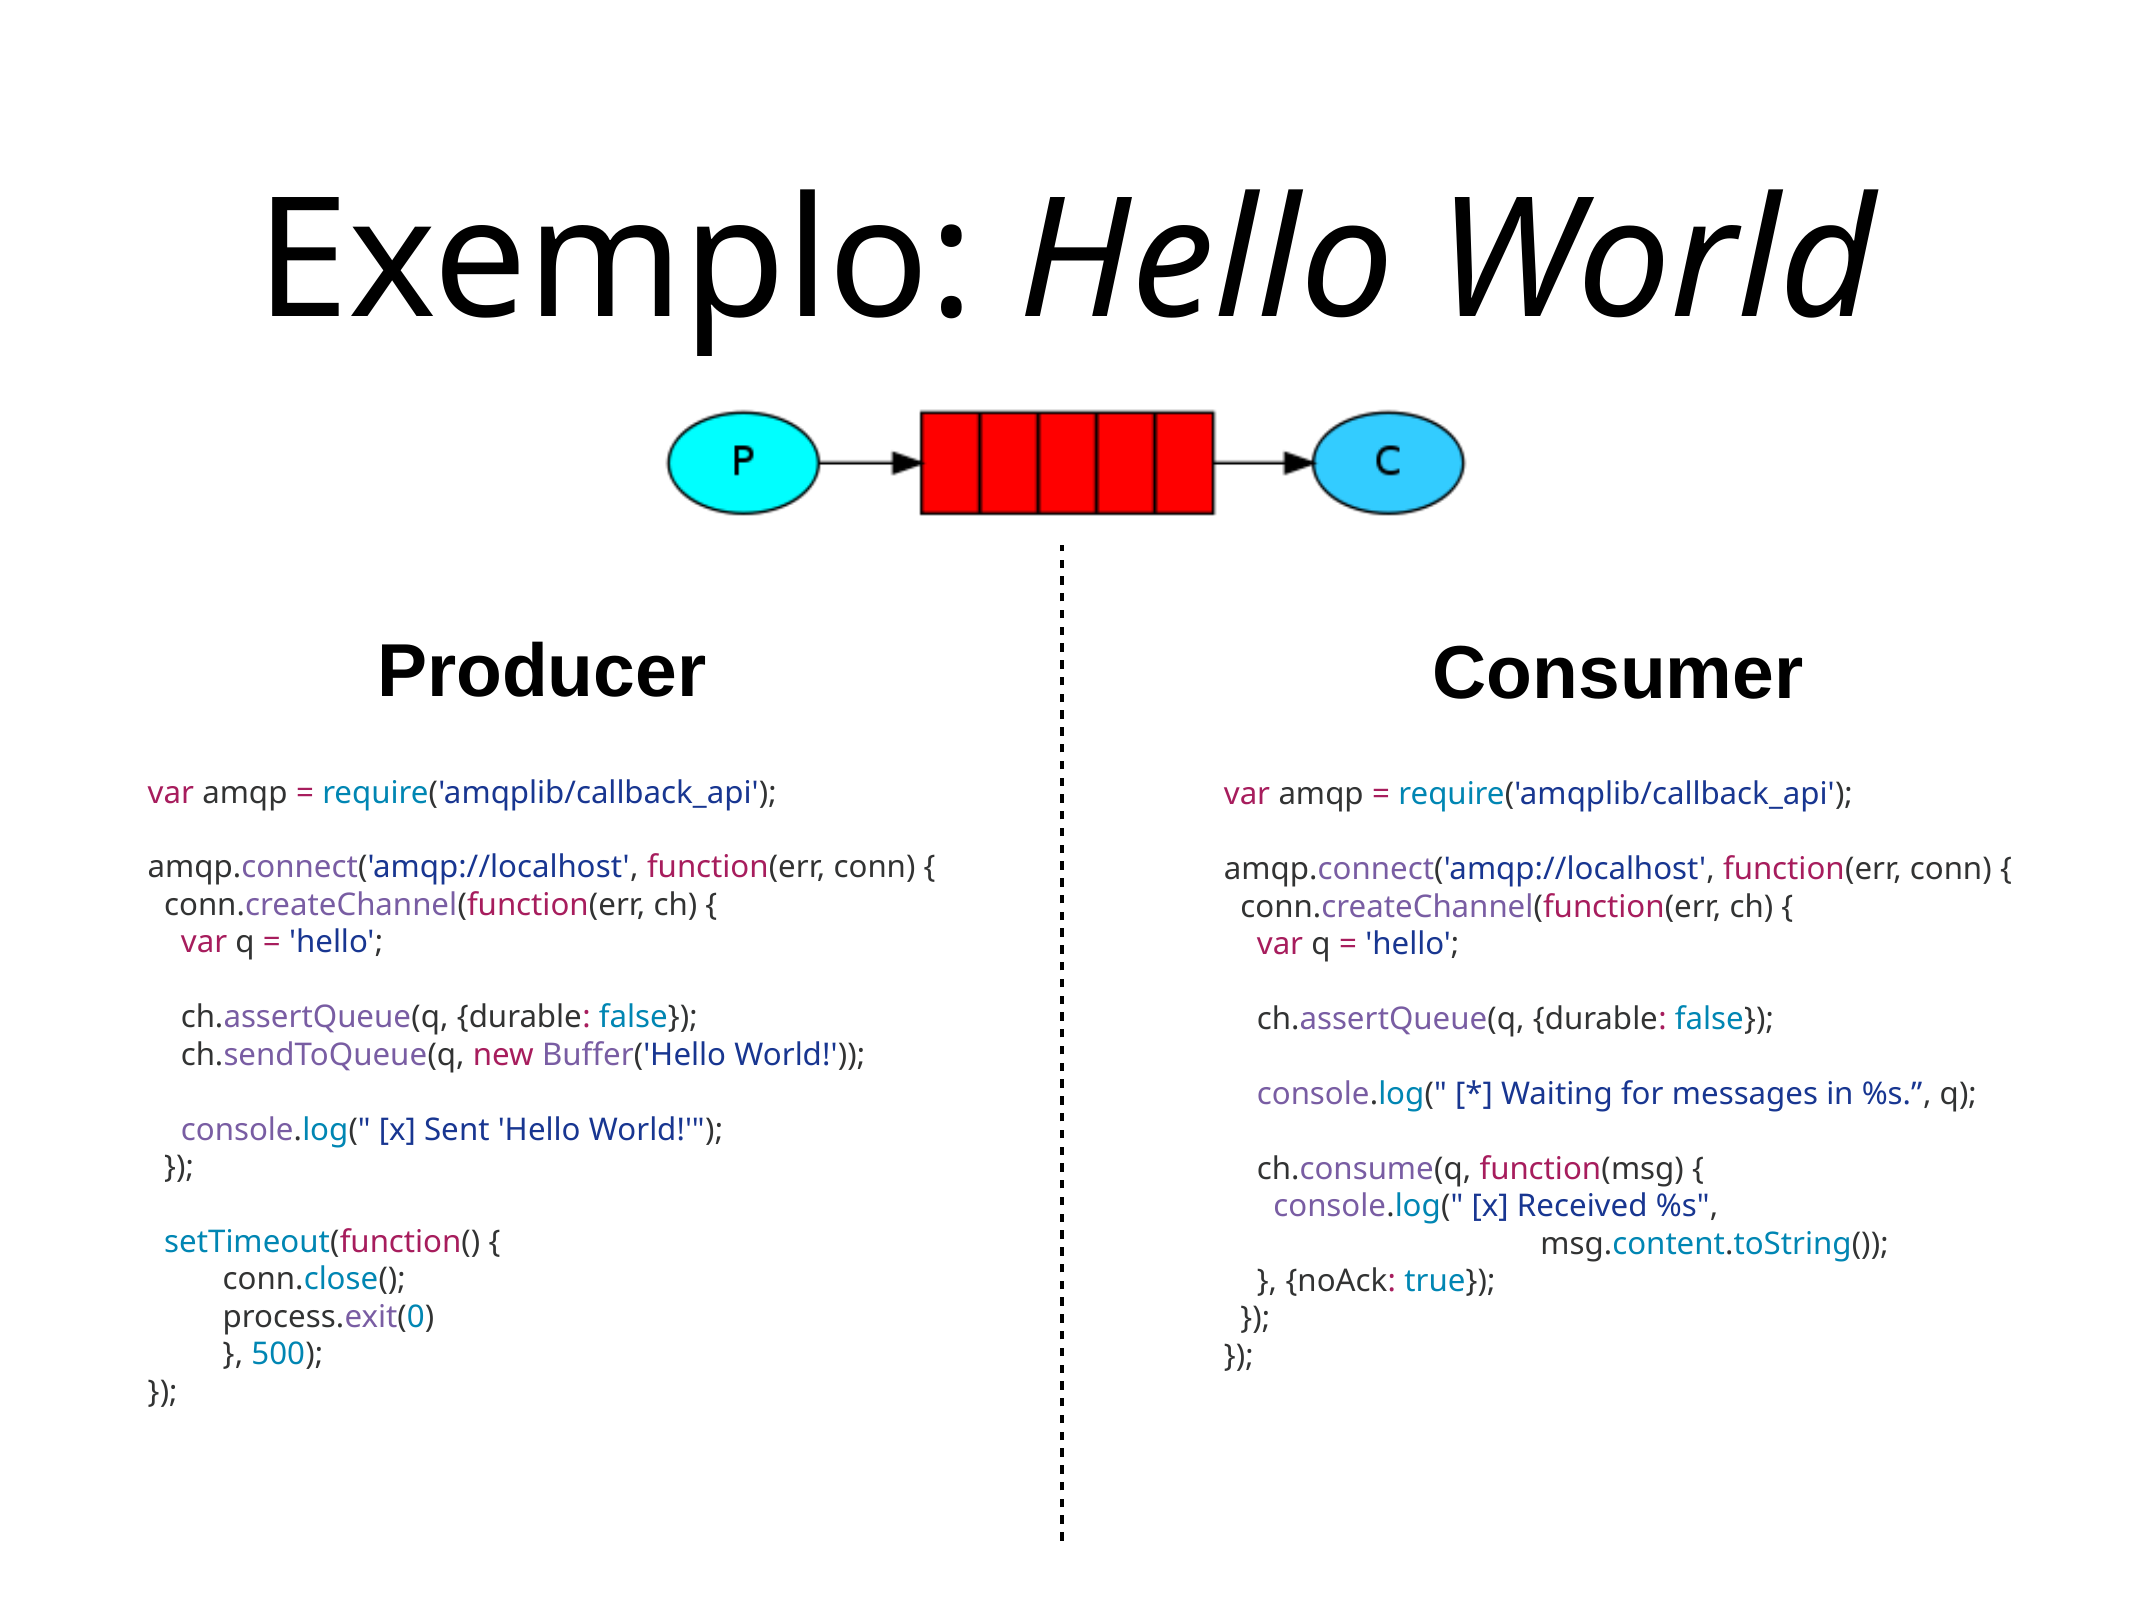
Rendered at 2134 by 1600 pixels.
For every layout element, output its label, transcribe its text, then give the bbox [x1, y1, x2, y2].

text_box Producer var amqp = require('amqplib/callback_api'); amqp.connect('amqp://localhost', function(err, conn) { conn.createChannel(function(err, ch) { var q = 'hello'; ch.assertQueue(q, {durable: false}); ch.sendToQueue(q, new Buffer('Hello World!')); console.log(" [x] Sent 'Hello World!'"); }); setTimeout(function() { conn.close(); process.exit(0) }, 500); }); [139, 613, 945, 1417]
picture [658, 402, 1476, 526]
title Exemplo: Hello World [155, 72, 1978, 428]
text_box Consumer var amqp = require('amqplib/callback_api'); amqp.connect('amqp://localhost', function(err, conn) { conn.createChannel(function(err, ch) { var q = 'hello'; ch.assertQueue(q, {durable: false}); console.log(" [*] Waiting for messages in %s.”, q); ch.consume(q, function(msg) { console.log(" [x] Received %s", msg.content.toString()); }, {noAck: true}); }); }); [1215, 615, 2021, 1381]
